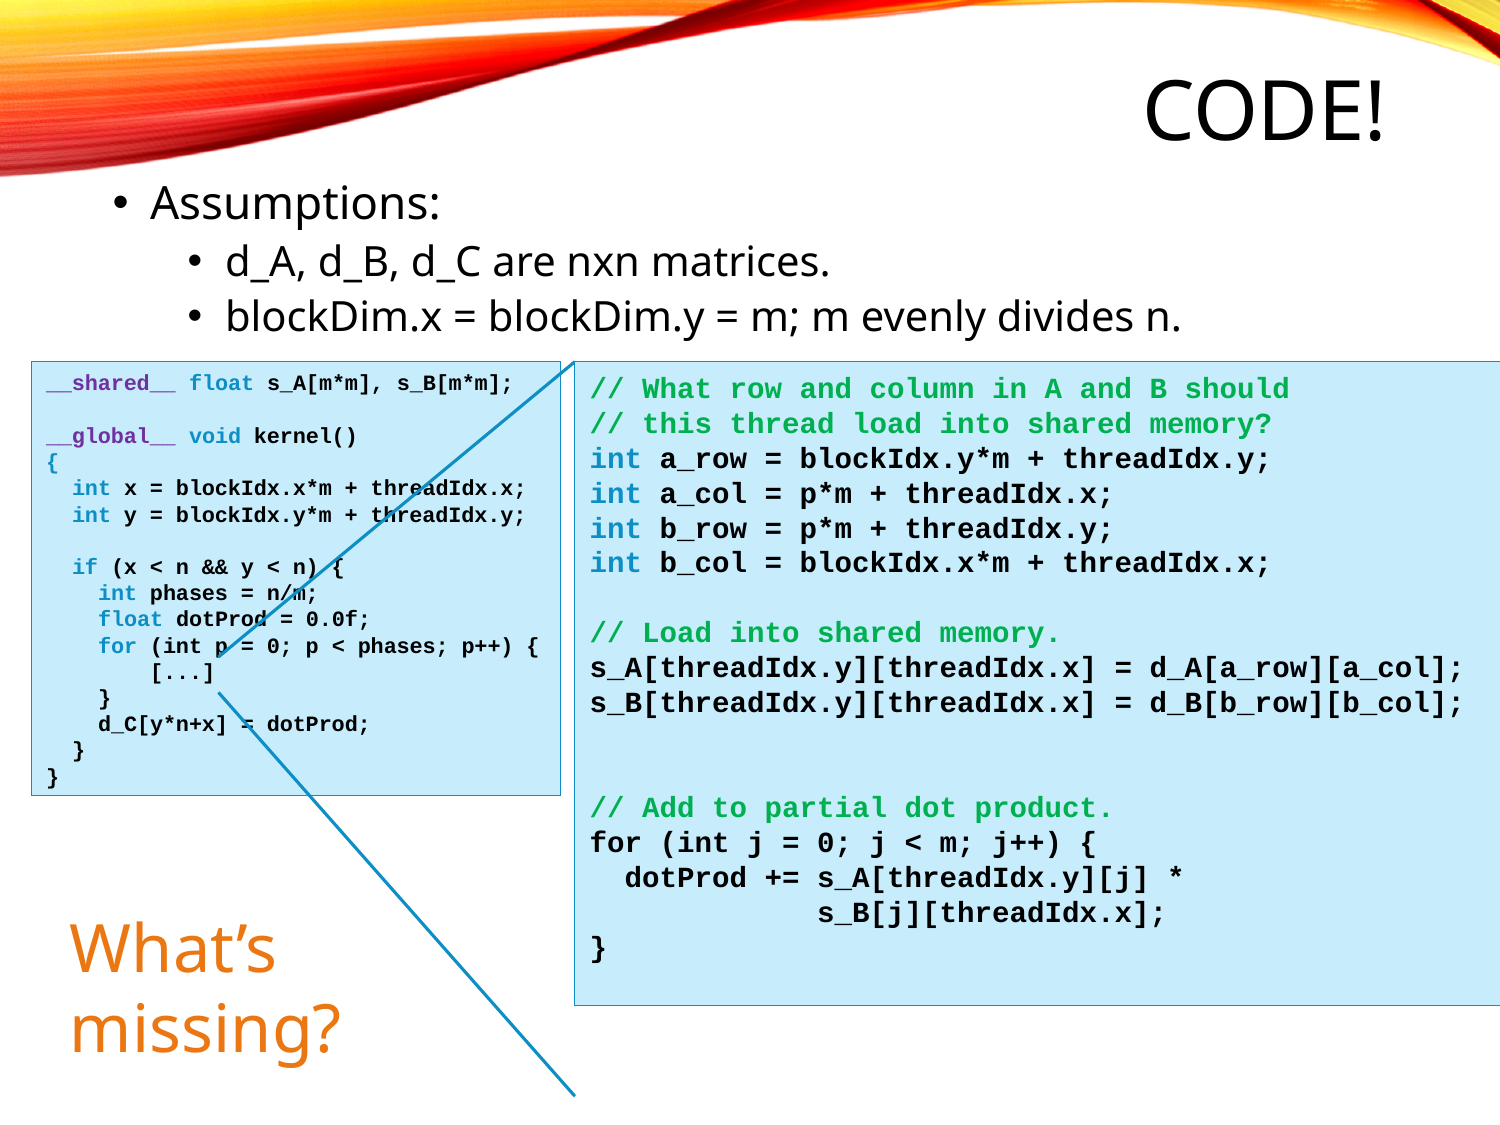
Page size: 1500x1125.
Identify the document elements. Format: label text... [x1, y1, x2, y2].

text_box What’s missing? [55, 898, 218, 1073]
title Code! [356, 7, 1403, 172]
text_box __shared__ float s_A[m*m], s_B[m*m]; __global__ void kernel() { int x = blockIdx.x*m + threadIdx.x; int y = blockIdx.y*m + threadIdx.y; if (x < n && y < n) { int phases = n/m; float dotProd = 0.0f; for (int p = 0; p < phases; p++) { [...] } d_C[y*n+x] = dotProd; } } [31, 361, 561, 796]
picture [0, 0, 1500, 178]
text_box // What row and column in A and B should // this thread load into shared memory? int a_row = blockIdx.y*m + threadIdx.y; int a_col = p*m + threadIdx.x; int b_row = p*m + threadIdx.y; int b_col = blockIdx.x*m + threadIdx.x; // Load into shared memory. s_A[threadIdx.y][threadIdx.x] = d_A[a_row][a_col]; s_B[threadIdx.y][threadIdx.x] = d_B[b_row][b_col]; // Add to partial dot product. for (int j = 0; j < m; j++) { dotProd += s_A[threadIdx.y][j] * s_B[j][threadIdx.x]; } [574, 361, 1500, 1006]
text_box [218, 361, 576, 658]
list Assumptions: d_A, d_B, d_C are nxn matrices. blockDim.x = blockDim.y = m; m evenly divides n. [97, 172, 1403, 361]
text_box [218, 692, 576, 1097]
